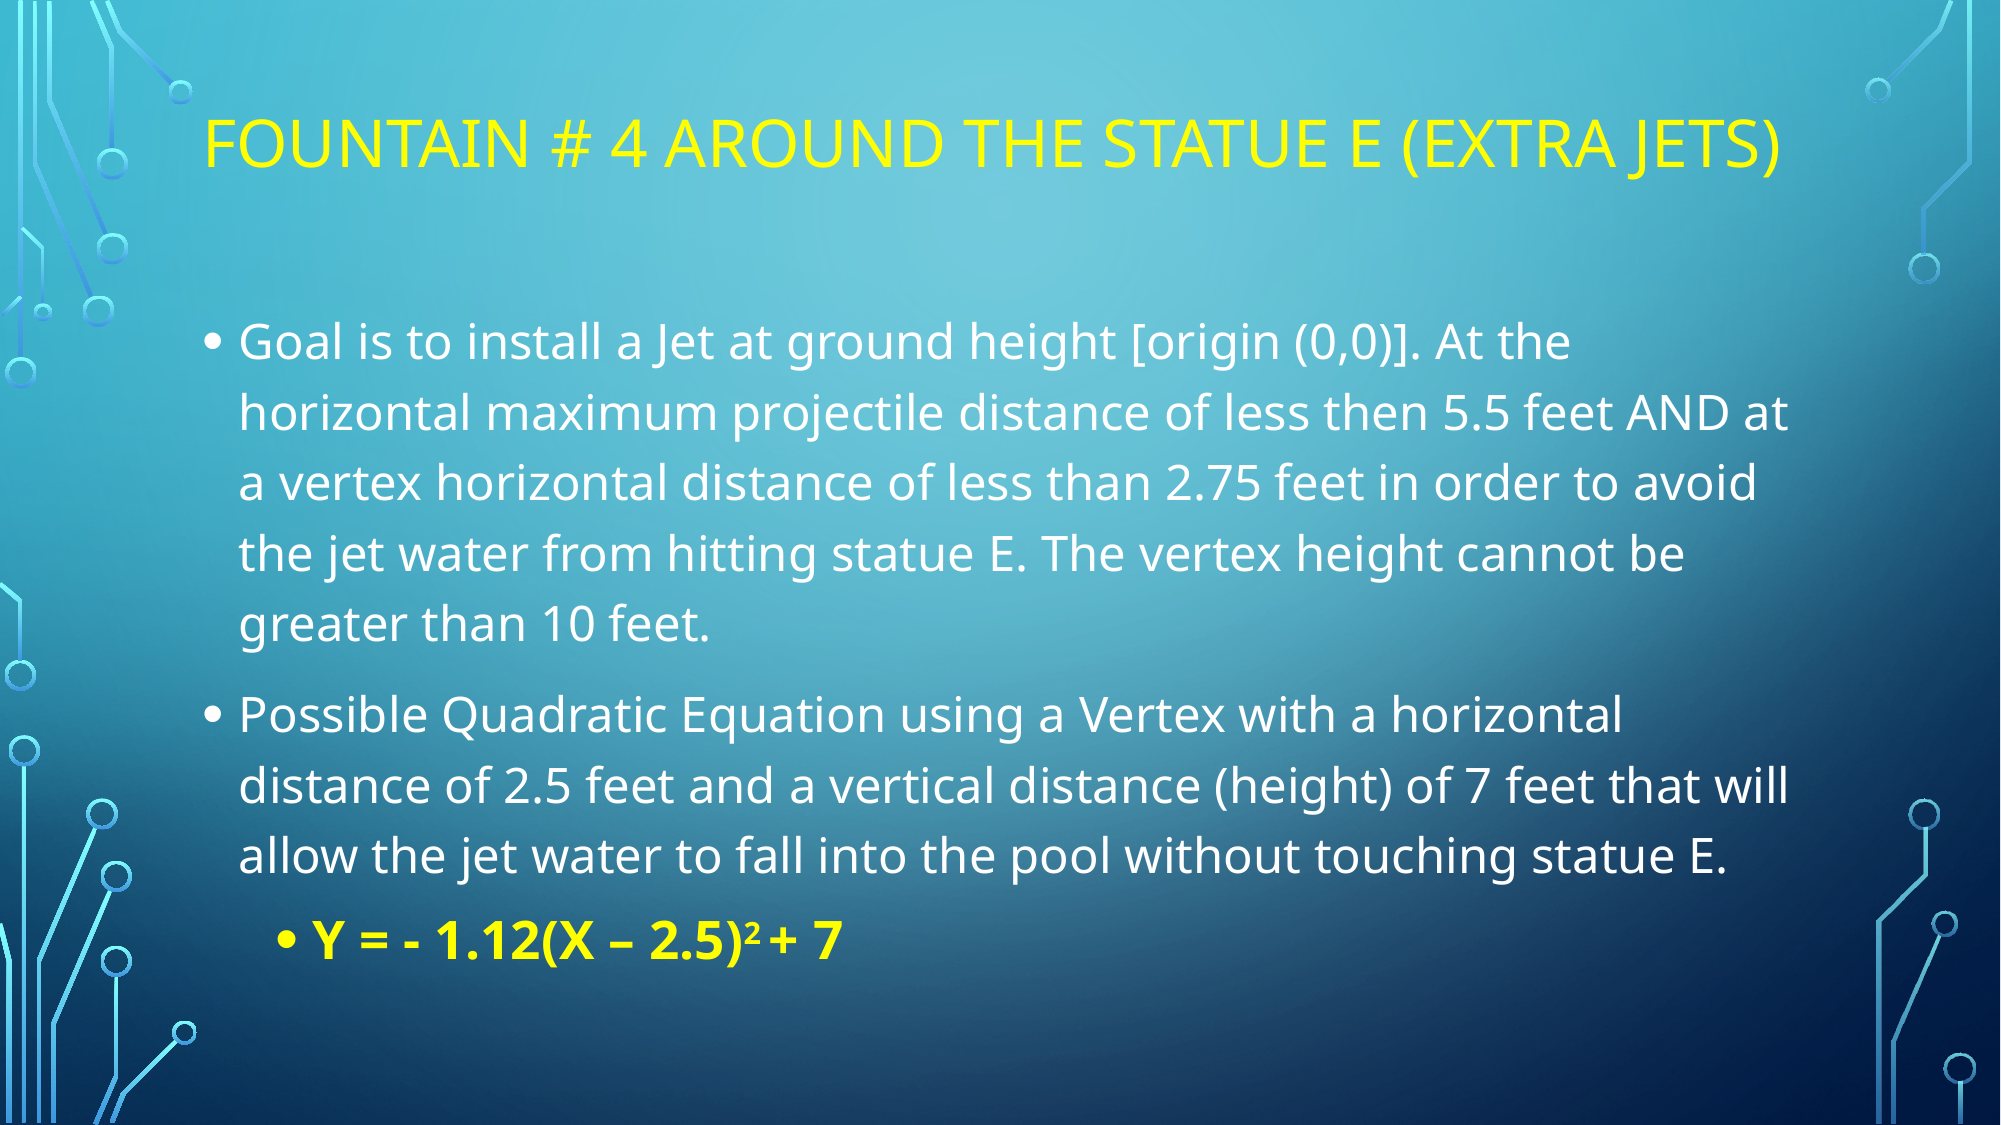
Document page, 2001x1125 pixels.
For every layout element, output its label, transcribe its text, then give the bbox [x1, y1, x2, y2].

title Fountain # 4 around the Statue E (Extra Jets) [187, 101, 1813, 271]
list Goal is to install a Jet at ground height [origin (0,0)]. At the horizontal maximum projectile distance of less then 5.5 feet AND at a vertex horizontal distance of less than 2.75 feet in order to avoid the jet water from hitting statue E. The vertex height cannot be greater than 10 feet. Possible Quadratic Equation using a Vertex with a horizontal distance of 2.5 feet and a vertical distance (height) of 7 feet that will allow the jet water to fall into the pool without touching statue E. Y = - 1.12(X – 2.5)2 + 7 [187, 291, 1813, 988]
